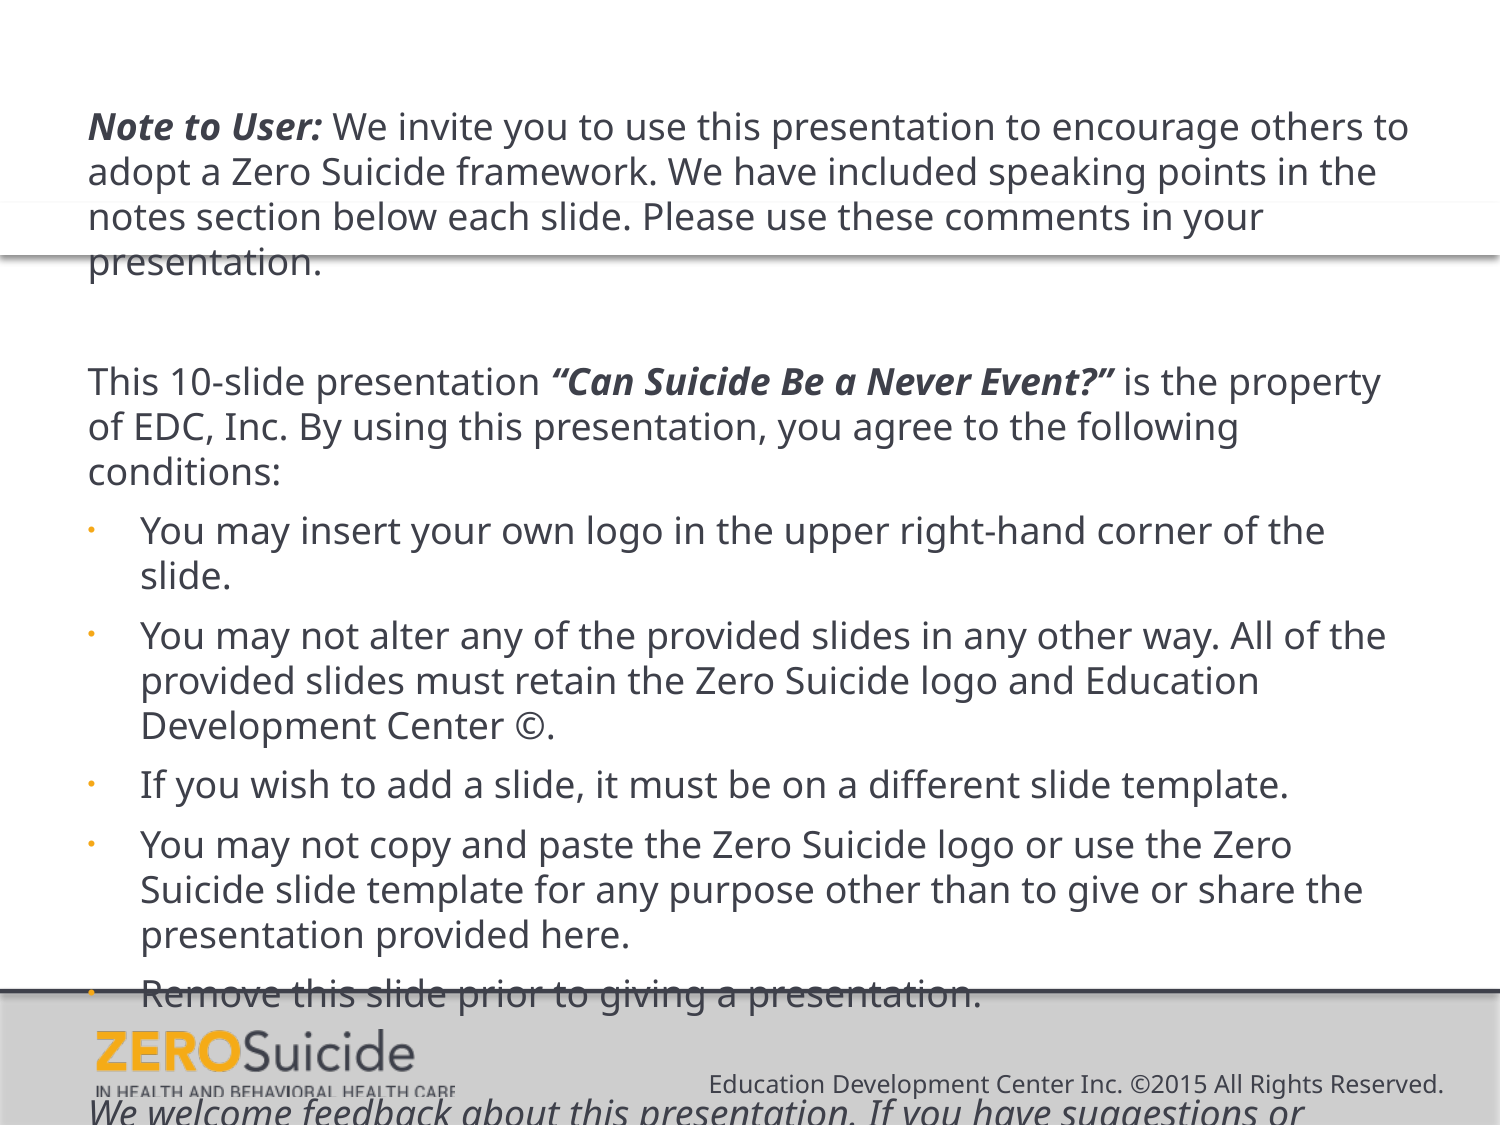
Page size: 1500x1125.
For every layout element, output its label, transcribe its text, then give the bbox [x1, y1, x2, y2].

list Note to User: We invite you to use this presentation to encourage others to adopt a Zero Suicide framework. We have included speaking points in the notes section below each slide. Please use these comments in your presentation. This 10-slide presentation “Can Suicide Be a Never Event?” is the property of EDC, Inc. By using this presentation, you agree to the following conditions: You may insert your own logo in the upper right-hand corner of the slide. You may not alter any of the provided slides in any other way. All of the provided slides must retain the Zero Suicide logo and Education Development Center ©. If you wish to add a slide, it must be on a different slide template. You may not copy and paste the Zero Suicide logo or use the Zero Suicide slide template for any purpose other than to give or share the presentation provided here. Remove this slide prior to giving a presentation. We welcome feedback about this presentation. If you have suggestions or questions, please contact us at zerosuicide@edc.org. [72, 36, 1428, 1034]
